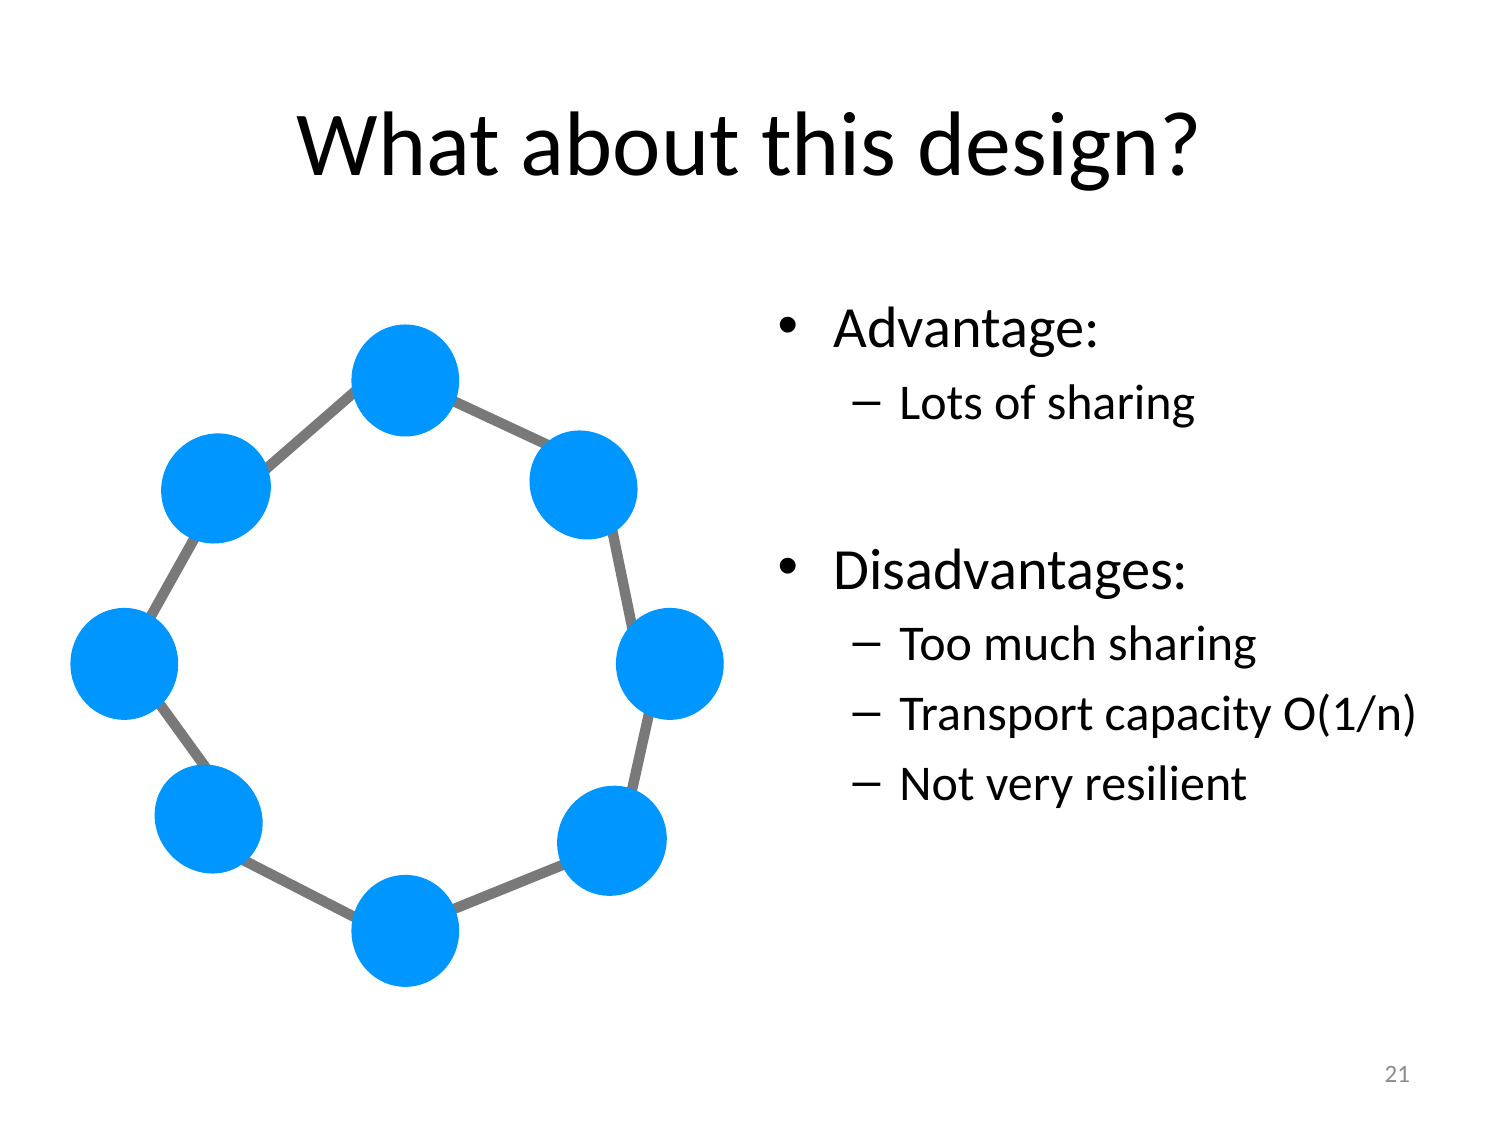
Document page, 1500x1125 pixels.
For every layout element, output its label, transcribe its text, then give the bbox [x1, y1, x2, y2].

list Advantage: Lots of sharing Disadvantages: Too much sharing Transport capacity O(1/n) Not very resilient [762, 282, 1475, 1008]
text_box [70, 324, 734, 988]
title What about this design? [75, 45, 1425, 233]
slide_number 21 [1074, 1042, 1425, 1103]
